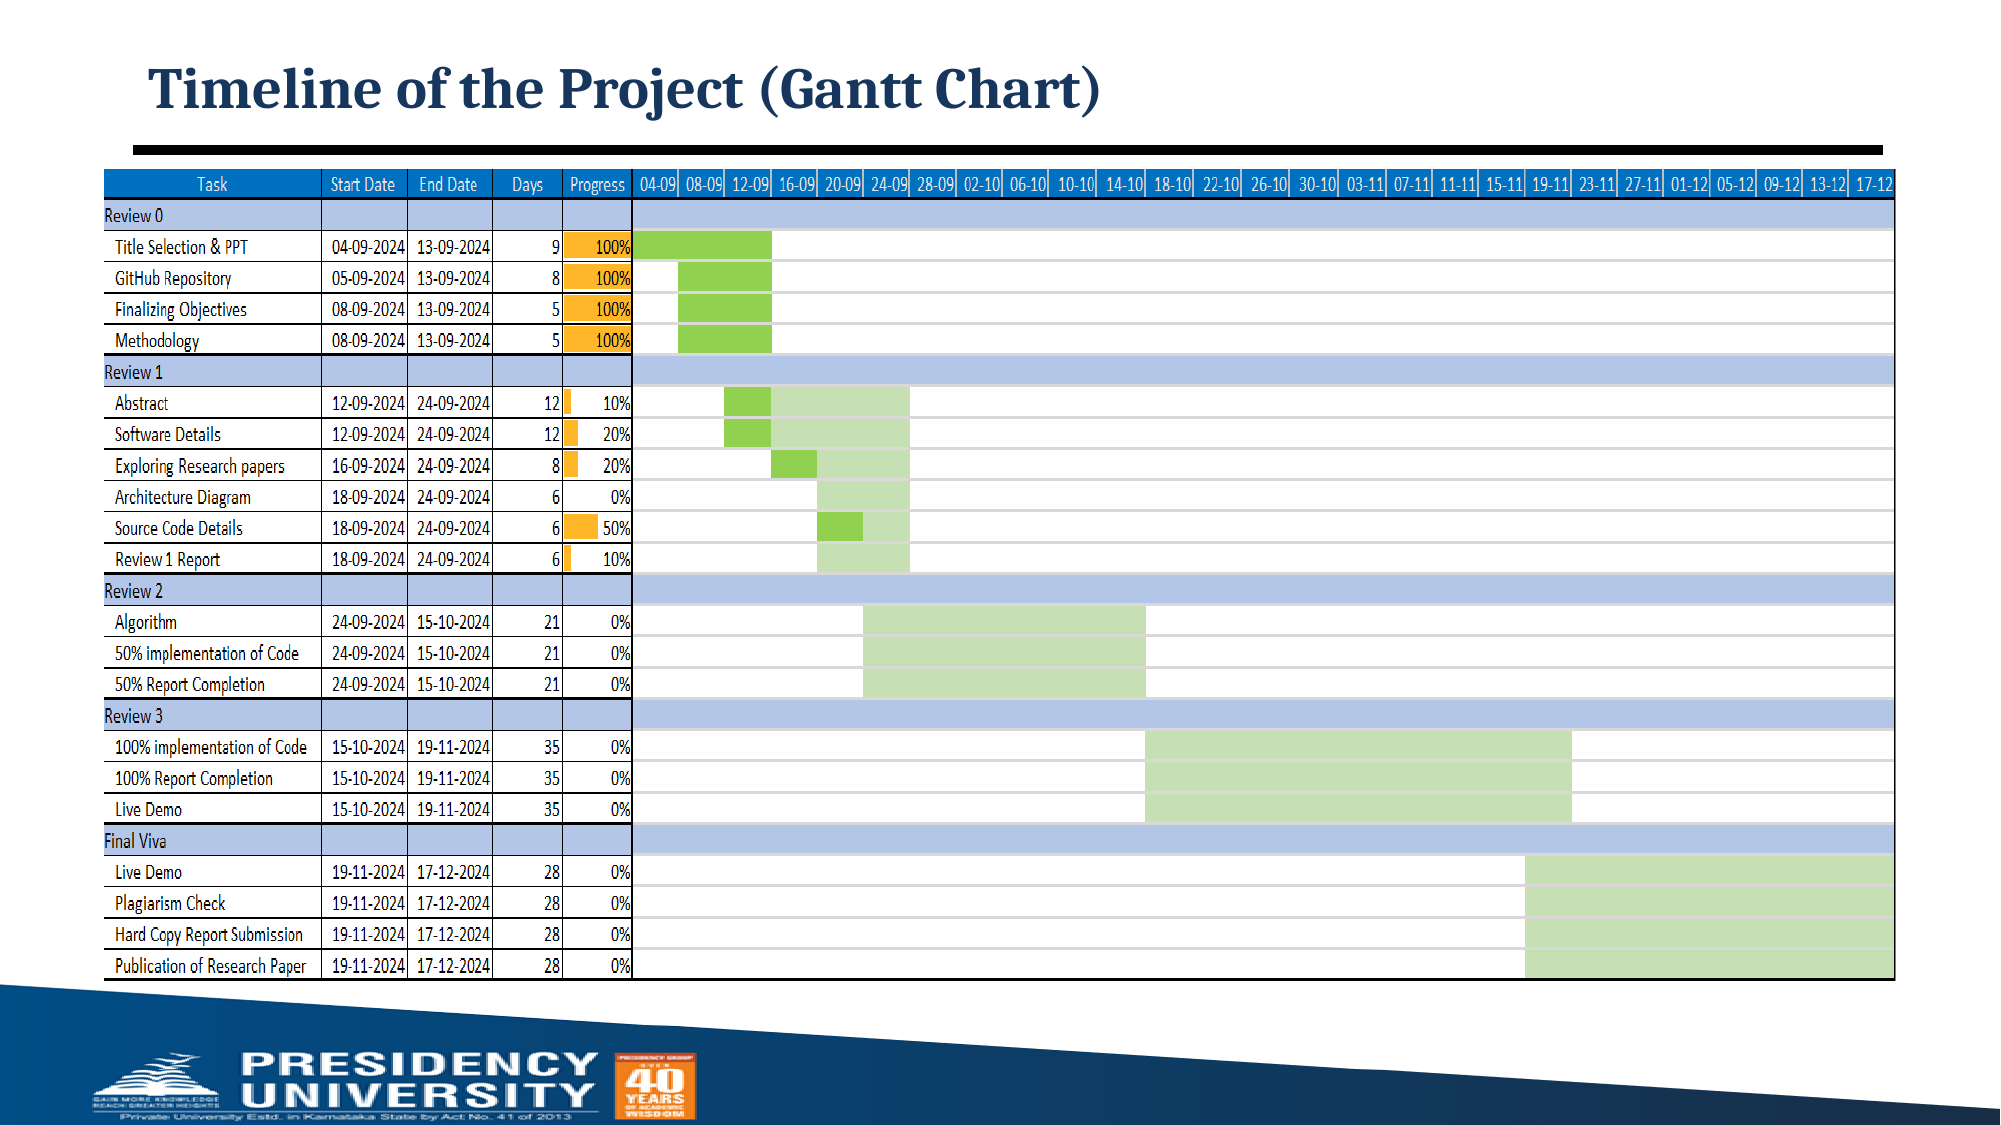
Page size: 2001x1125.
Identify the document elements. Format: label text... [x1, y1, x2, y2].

title Timeline of the Project (Gantt Chart) [133, 45, 1884, 125]
picture [0, 169, 2000, 1125]
